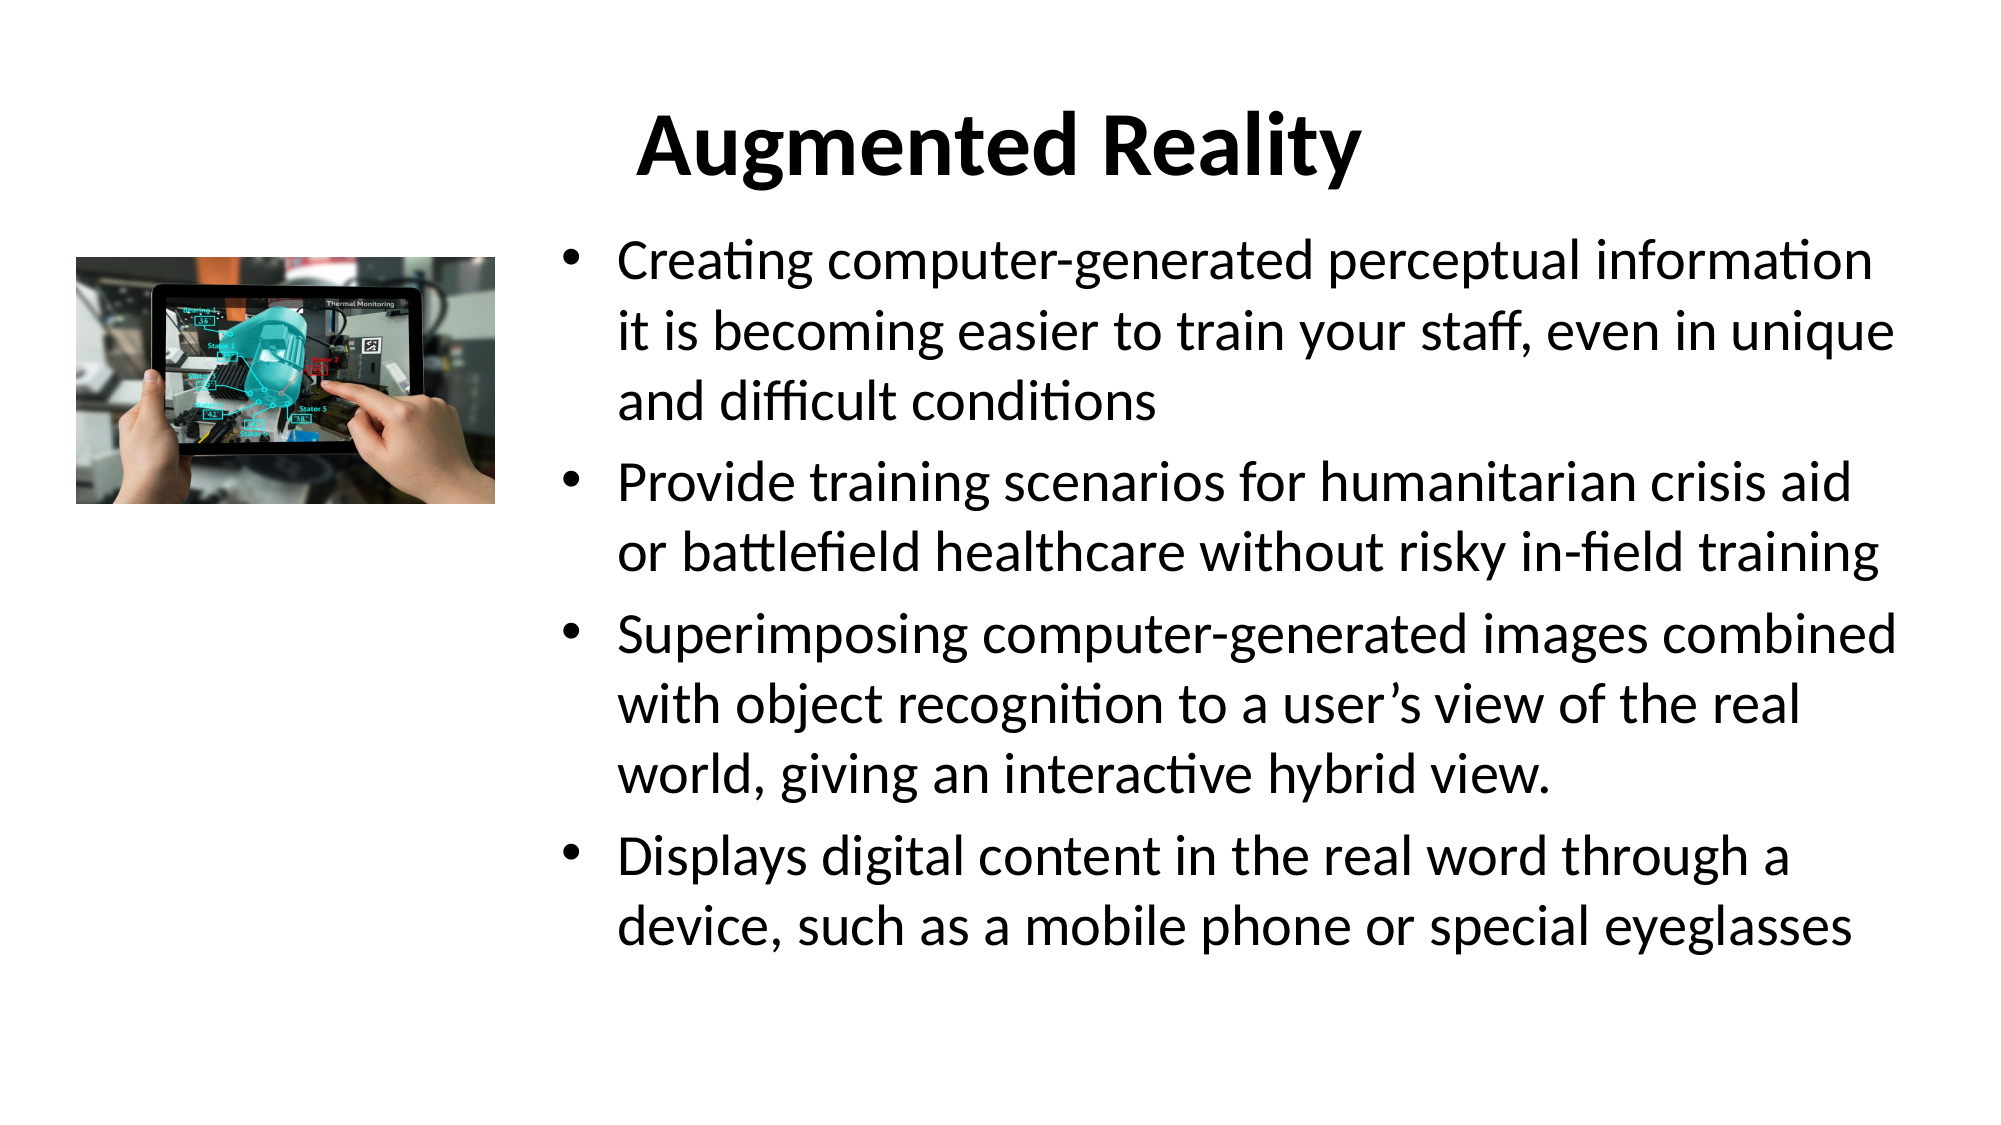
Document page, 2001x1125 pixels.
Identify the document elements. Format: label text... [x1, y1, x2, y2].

title Augmented Reality [99, 45, 1900, 233]
list Creating computer-generated perceptual information it is becoming easier to train your staff, even in unique and difficult conditions Provide training scenarios for humanitarian crisis aid or battlefield healthcare without risky in-field training Superimposing computer-generated images combined with object recognition to a user’s view of the real world, giving an interactive hybrid view. Displays digital content in the real word through a device, such as a mobile phone or special eyeglasses [546, 214, 1920, 727]
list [76, 257, 495, 504]
